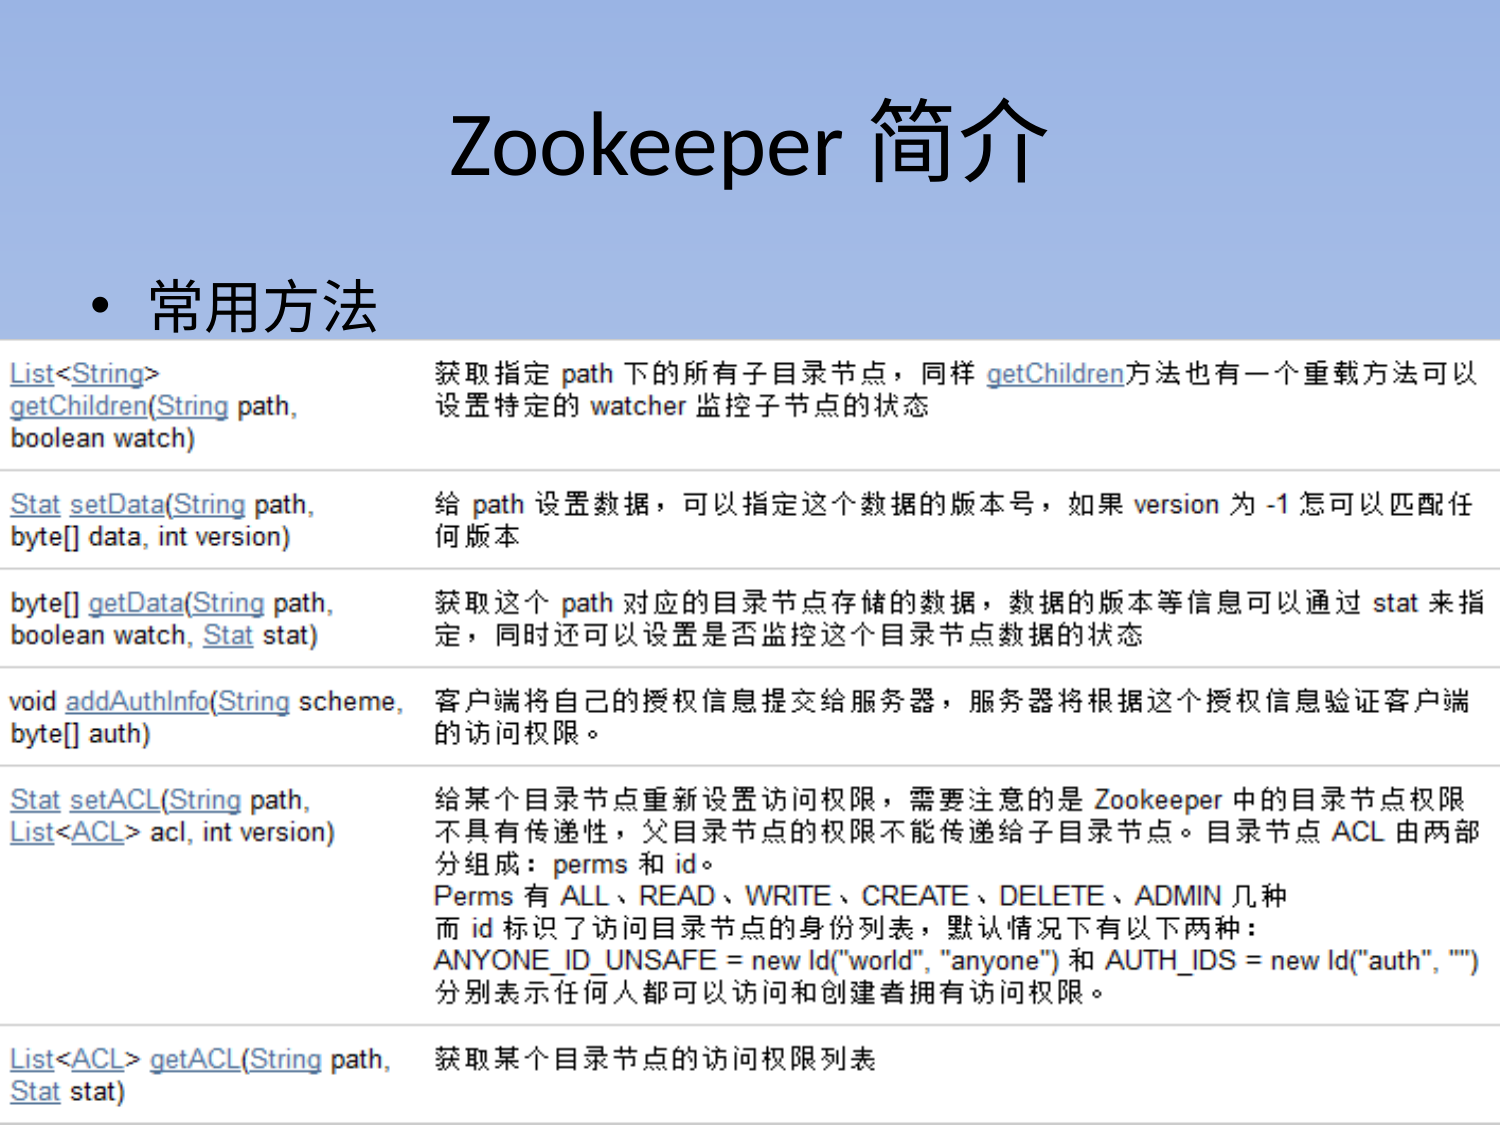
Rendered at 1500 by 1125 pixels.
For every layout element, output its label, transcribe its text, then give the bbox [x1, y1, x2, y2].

list 常用方法 [75, 262, 1425, 338]
title Zookeeper简介 [75, 45, 1425, 233]
picture [0, 339, 1500, 1125]
